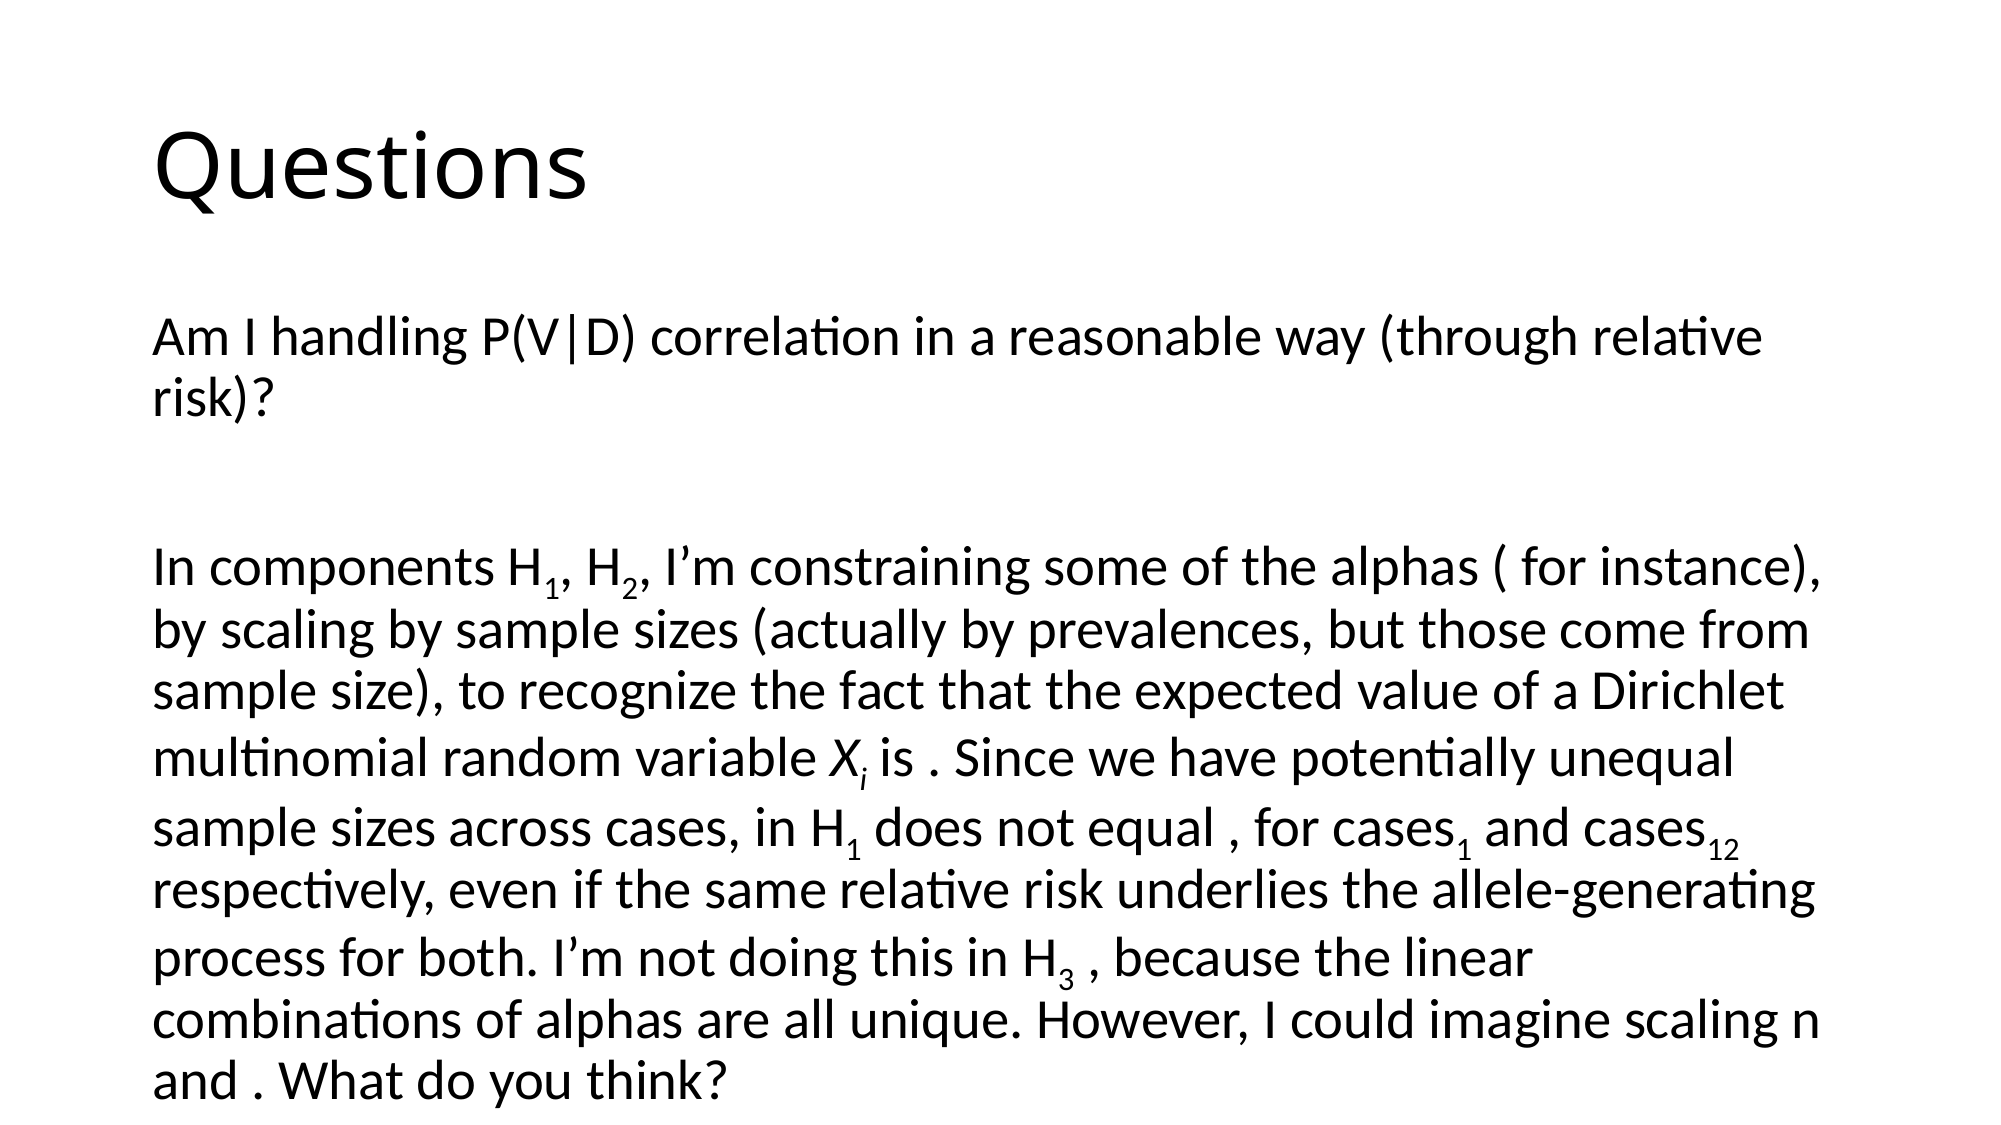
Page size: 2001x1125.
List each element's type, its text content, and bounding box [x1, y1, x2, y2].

title Questions [137, 59, 1863, 278]
text_box [975, 537, 1025, 588]
